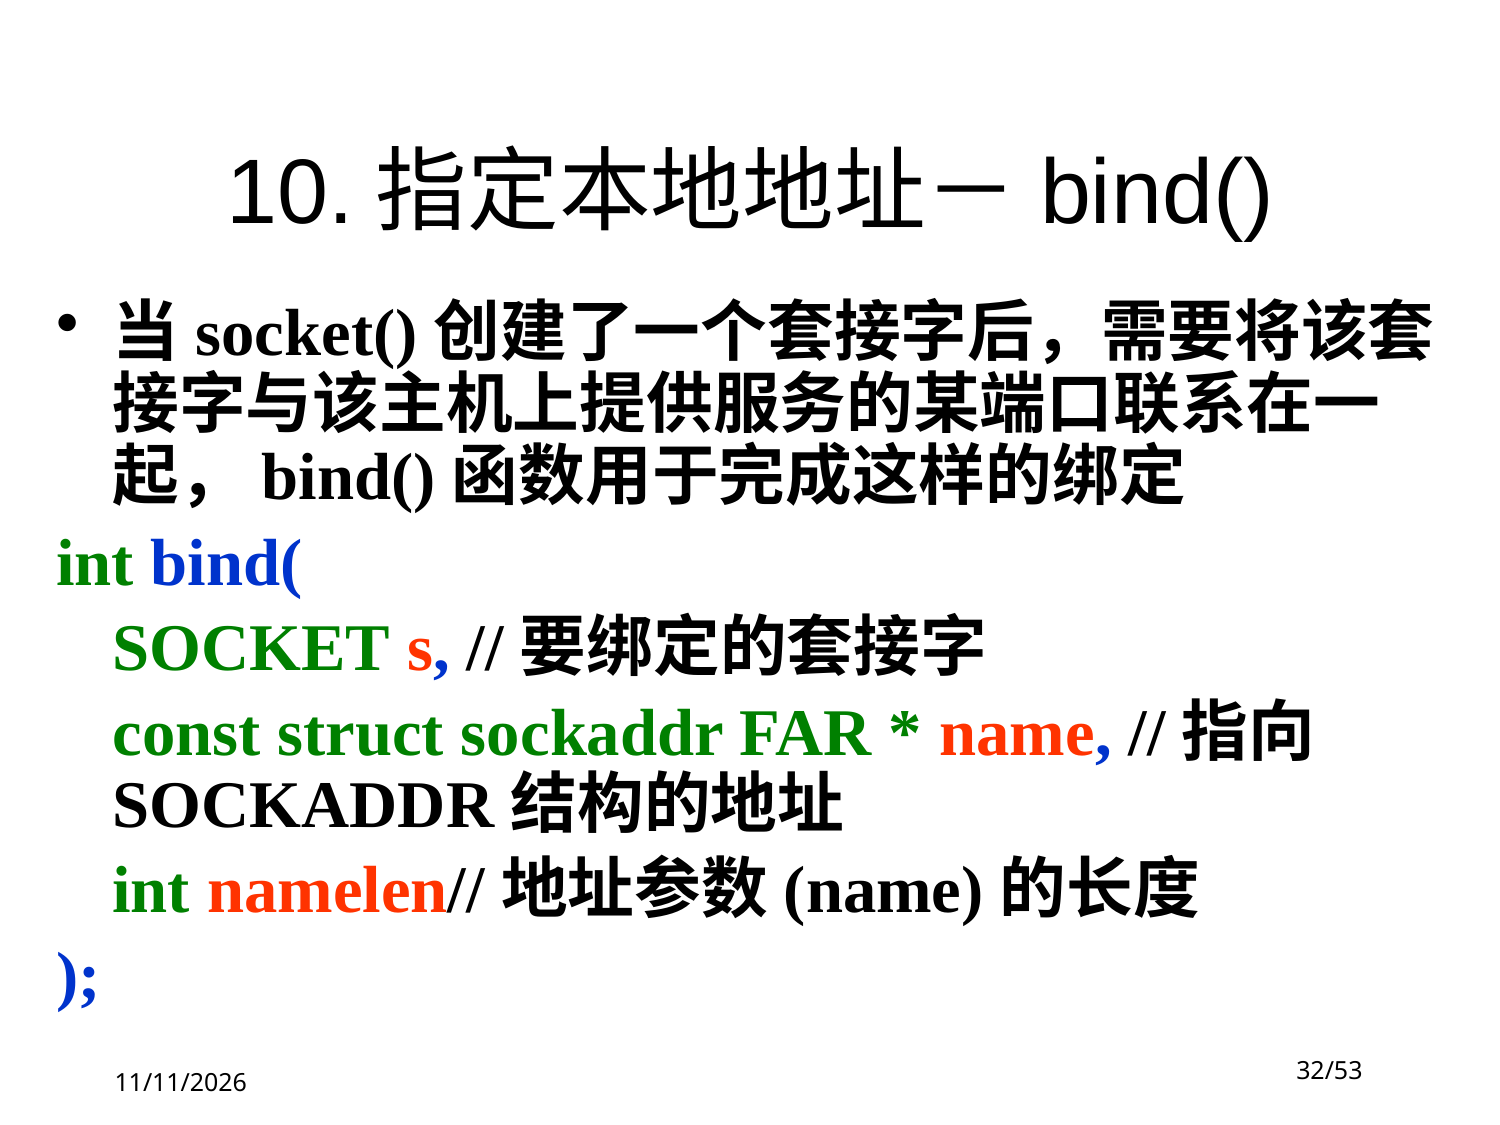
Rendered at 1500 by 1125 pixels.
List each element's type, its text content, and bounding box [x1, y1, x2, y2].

list 当socket()创建了一个套接字后，需要将该套接字与该主机上提供服务的某端口联系在一起，bind()函数用于完成这样的绑定 int bind( SOCKET s, //要绑定的套接字 const struct sockaddr FAR * name, //指向SOCKADDR结构的地址 int namelen//地址参数(name)的长度 ); [41, 290, 1459, 1047]
text_box 2019-10-20 [99, 1058, 325, 1103]
text_box 32/53 [1281, 1047, 1447, 1083]
title 10.指定本地地址－bind() [94, 50, 1407, 250]
